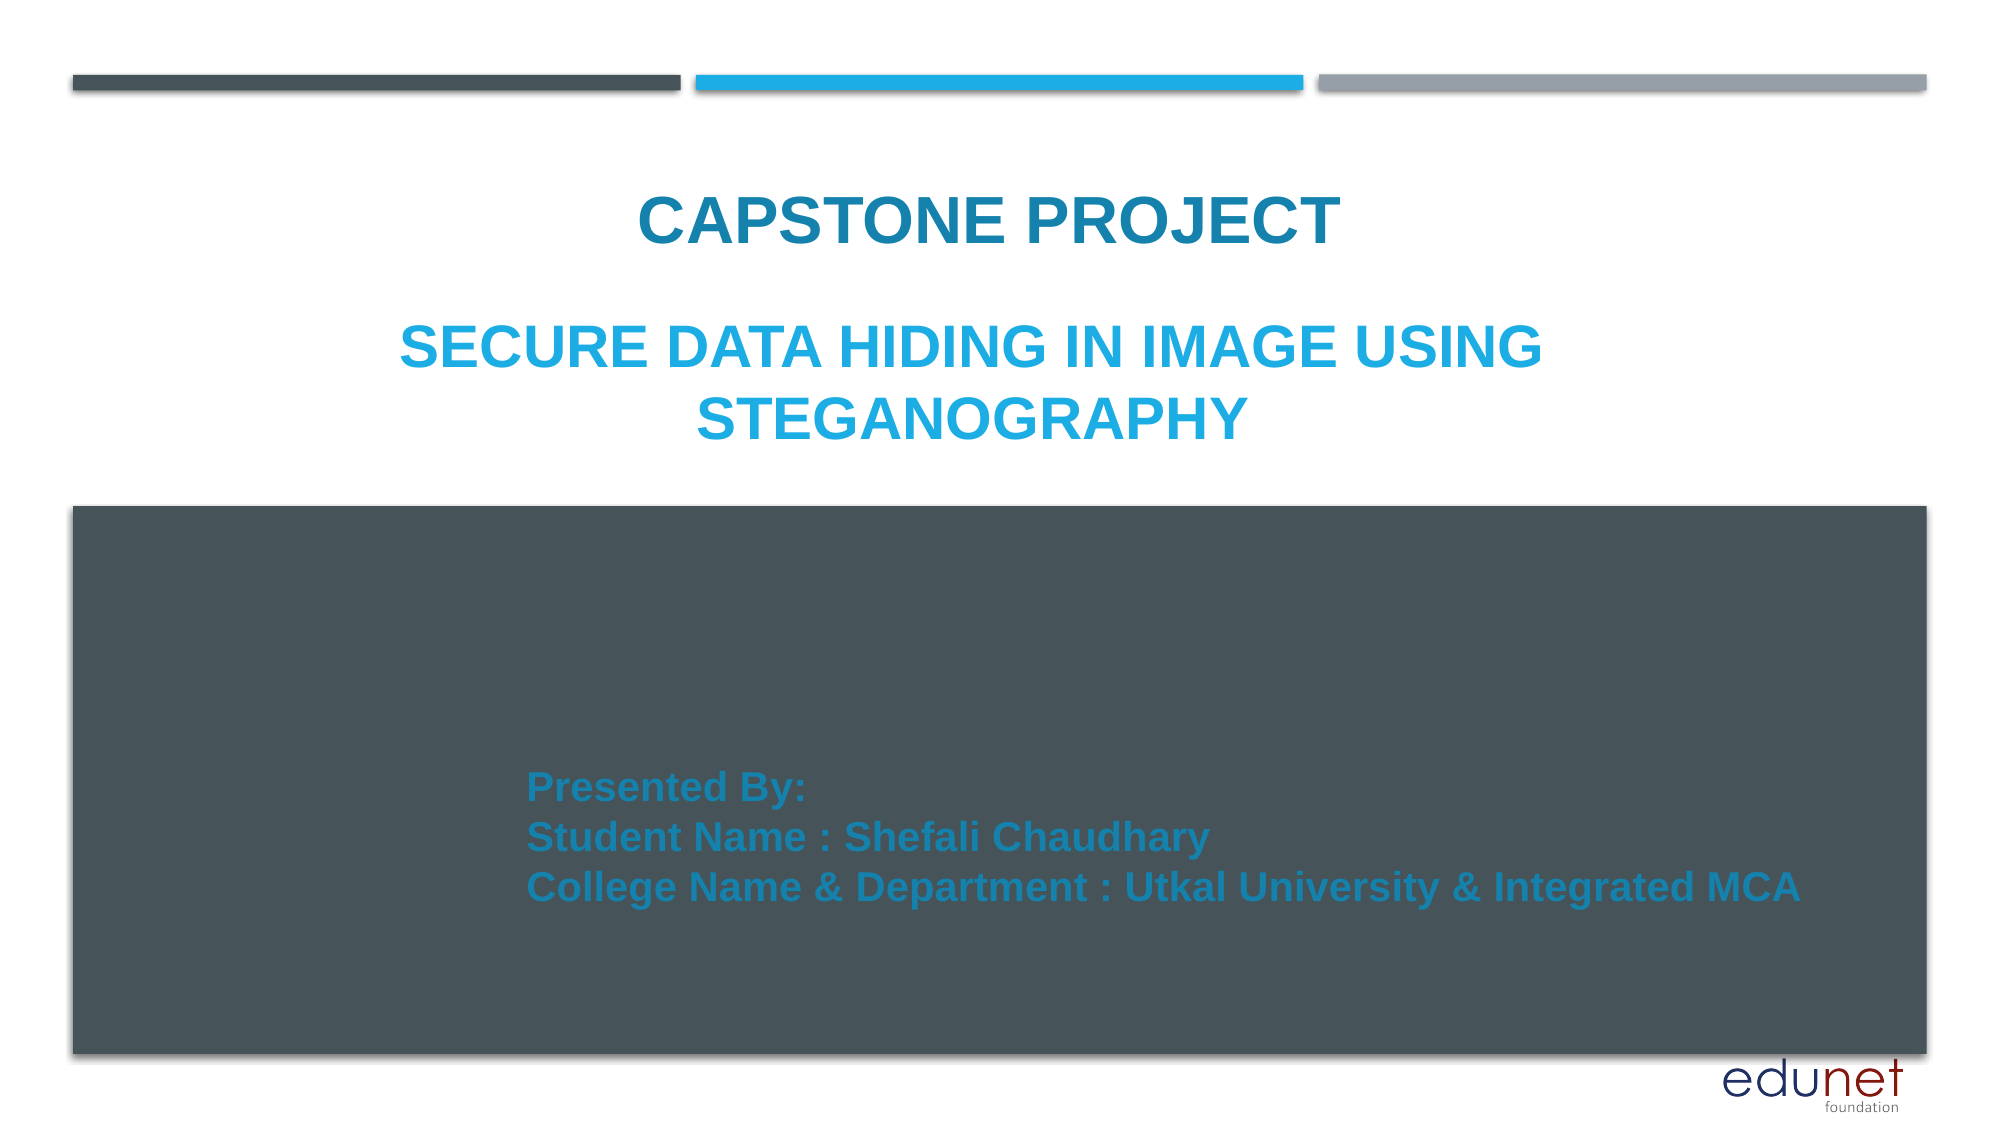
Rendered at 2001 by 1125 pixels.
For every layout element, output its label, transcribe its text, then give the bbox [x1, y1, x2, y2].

text_box CAPSTONE PROJECT [0, 169, 2000, 265]
text_box Presented By: Student Name : Shefali Chaudhary College Name & Department : Utkal University & Integrated MCA [511, 752, 1821, 968]
picture [1719, 1056, 1905, 1116]
title Secure Data Hiding in Image Using Steganography [222, 298, 1723, 460]
